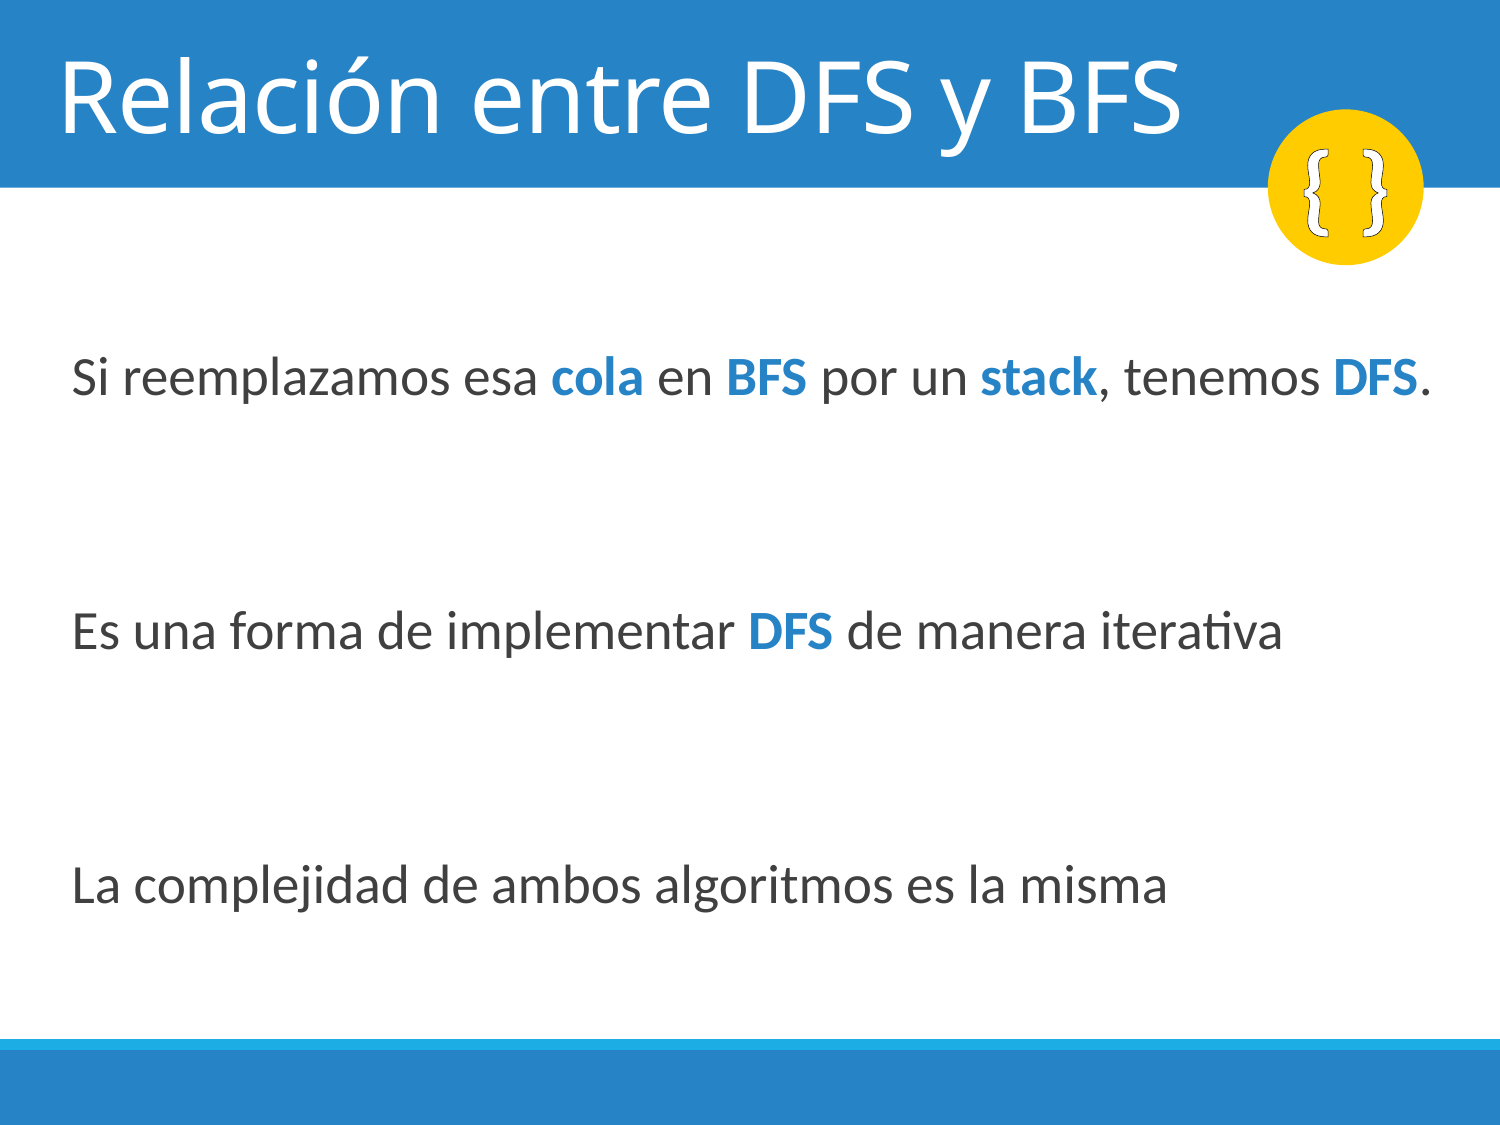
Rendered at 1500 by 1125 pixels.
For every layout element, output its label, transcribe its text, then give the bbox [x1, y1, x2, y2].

title Relación entre DFS y BFS [41, 0, 1459, 188]
list Si reemplazamos esa cola en BFS por un stack, tenemos DFS. Es una forma de implementar DFS de manera iterativa La complejidad de ambos algoritmos es la misma [41, 299, 1459, 1001]
